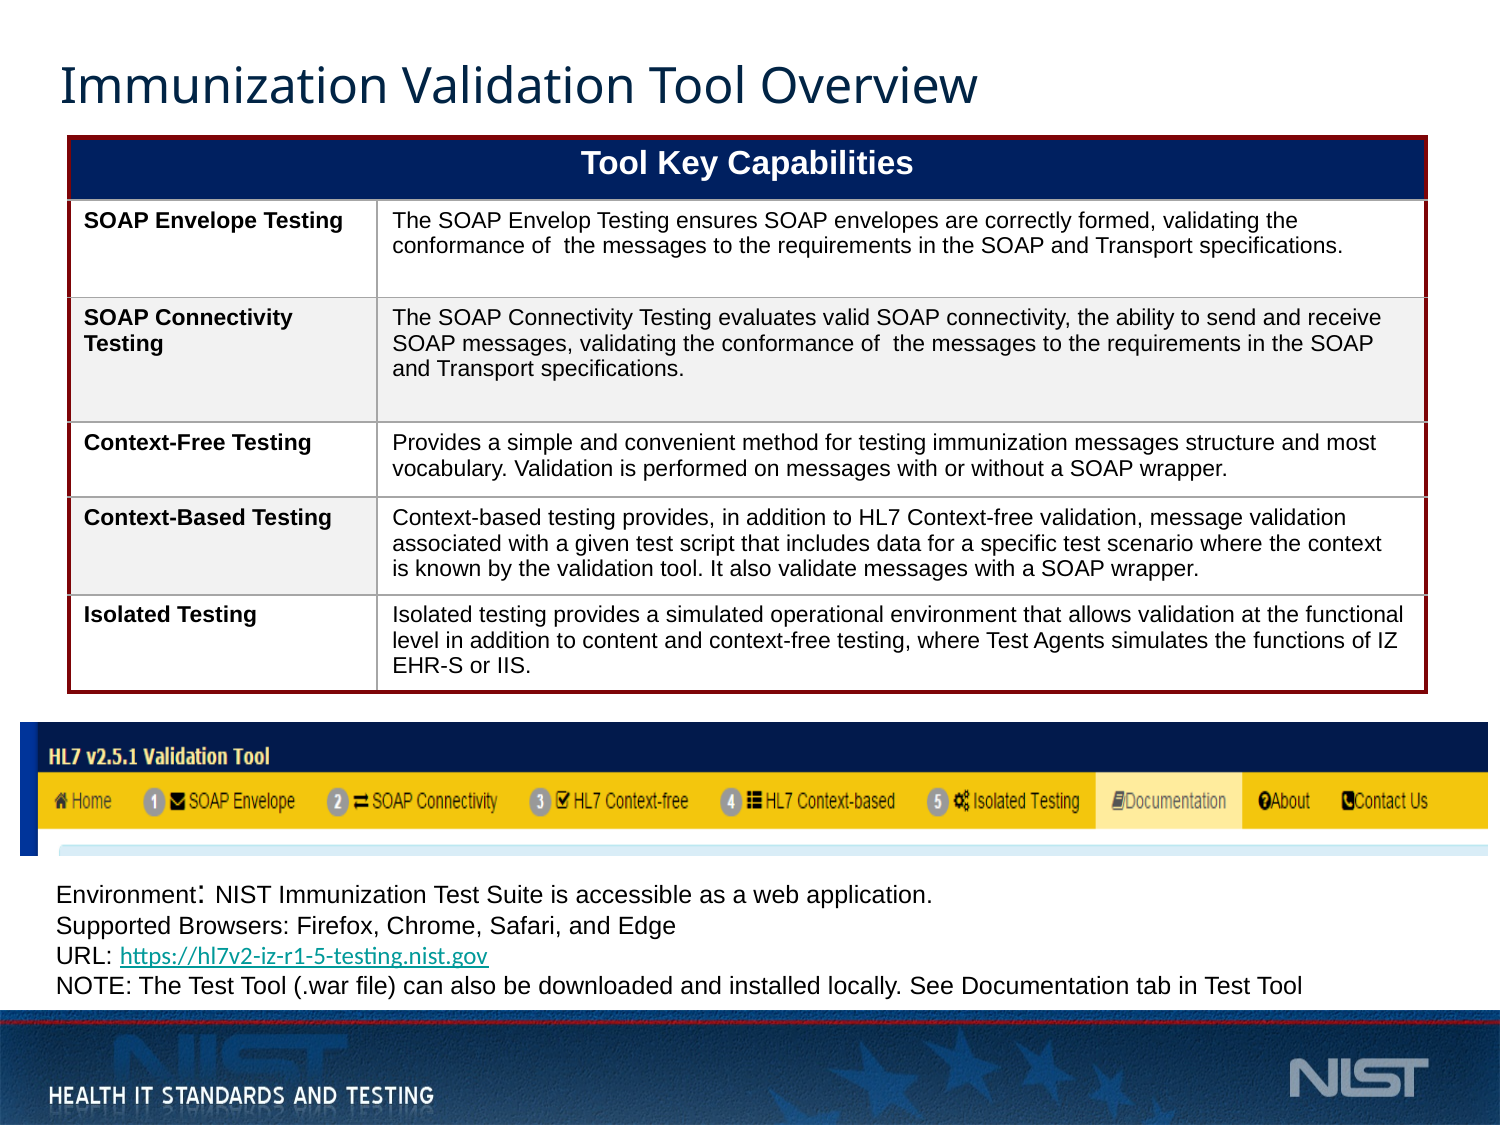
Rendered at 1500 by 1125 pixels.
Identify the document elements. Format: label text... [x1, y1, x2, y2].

picture [0, 1010, 1500, 1125]
table_cell Provides a simple and convenient method for testing immunization messages structure and most vocabulary. Validation is performed on messages with or without a SOAP wrapper. [378, 423, 1424, 496]
table_cell Isolated testing provides a simulated operational environment that allows validation at the functional level in addition to content and context-free testing, where Test Agents simulates the functions of IZ EHR-S or IIS. [378, 596, 1424, 690]
table_header Tool Key Capabilities [71, 140, 1424, 199]
table_cell SOAP Envelope Testing [71, 201, 376, 297]
table_cell Context-Free Testing [71, 423, 376, 496]
table_cell SOAP Connectivity Testing [71, 298, 376, 421]
table_cell Context-based testing provides, in addition to HL7 Context-free validation, message validation associated with a given test script that includes data for a specific test scenario where the context is known by the validation tool. It also validate messages with a SOAP wrapper. [378, 498, 1424, 594]
table_cell The SOAP Envelop Testing ensures SOAP envelopes are correctly formed, validating the conformance of the messages to the requirements in the SOAP and Transport specifications. [378, 201, 1424, 297]
text_box Immunization Validation Tool Overview [45, 45, 1450, 121]
table_cell Context-Based Testing [71, 498, 376, 594]
table_cell The SOAP Connectivity Testing evaluates valid SOAP connectivity, the ability to send and receive SOAP messages, validating the conformance of the messages to the requirements in the SOAP and Transport specifications. [378, 298, 1424, 421]
text_box Environment: NIST Immunization Test Suite is accessible as a web application. Supported Browsers: Firefox, Chrome, Safari, and Edge URL: https://hl7v2-iz-r1-5-testing.nist.gov NOTE: The Test Tool (.war file) can also be downloaded and installed locally. See Documentation tab in Test Tool [41, 865, 1416, 1007]
table_cell Isolated Testing [71, 596, 376, 690]
picture [20, 722, 1488, 856]
